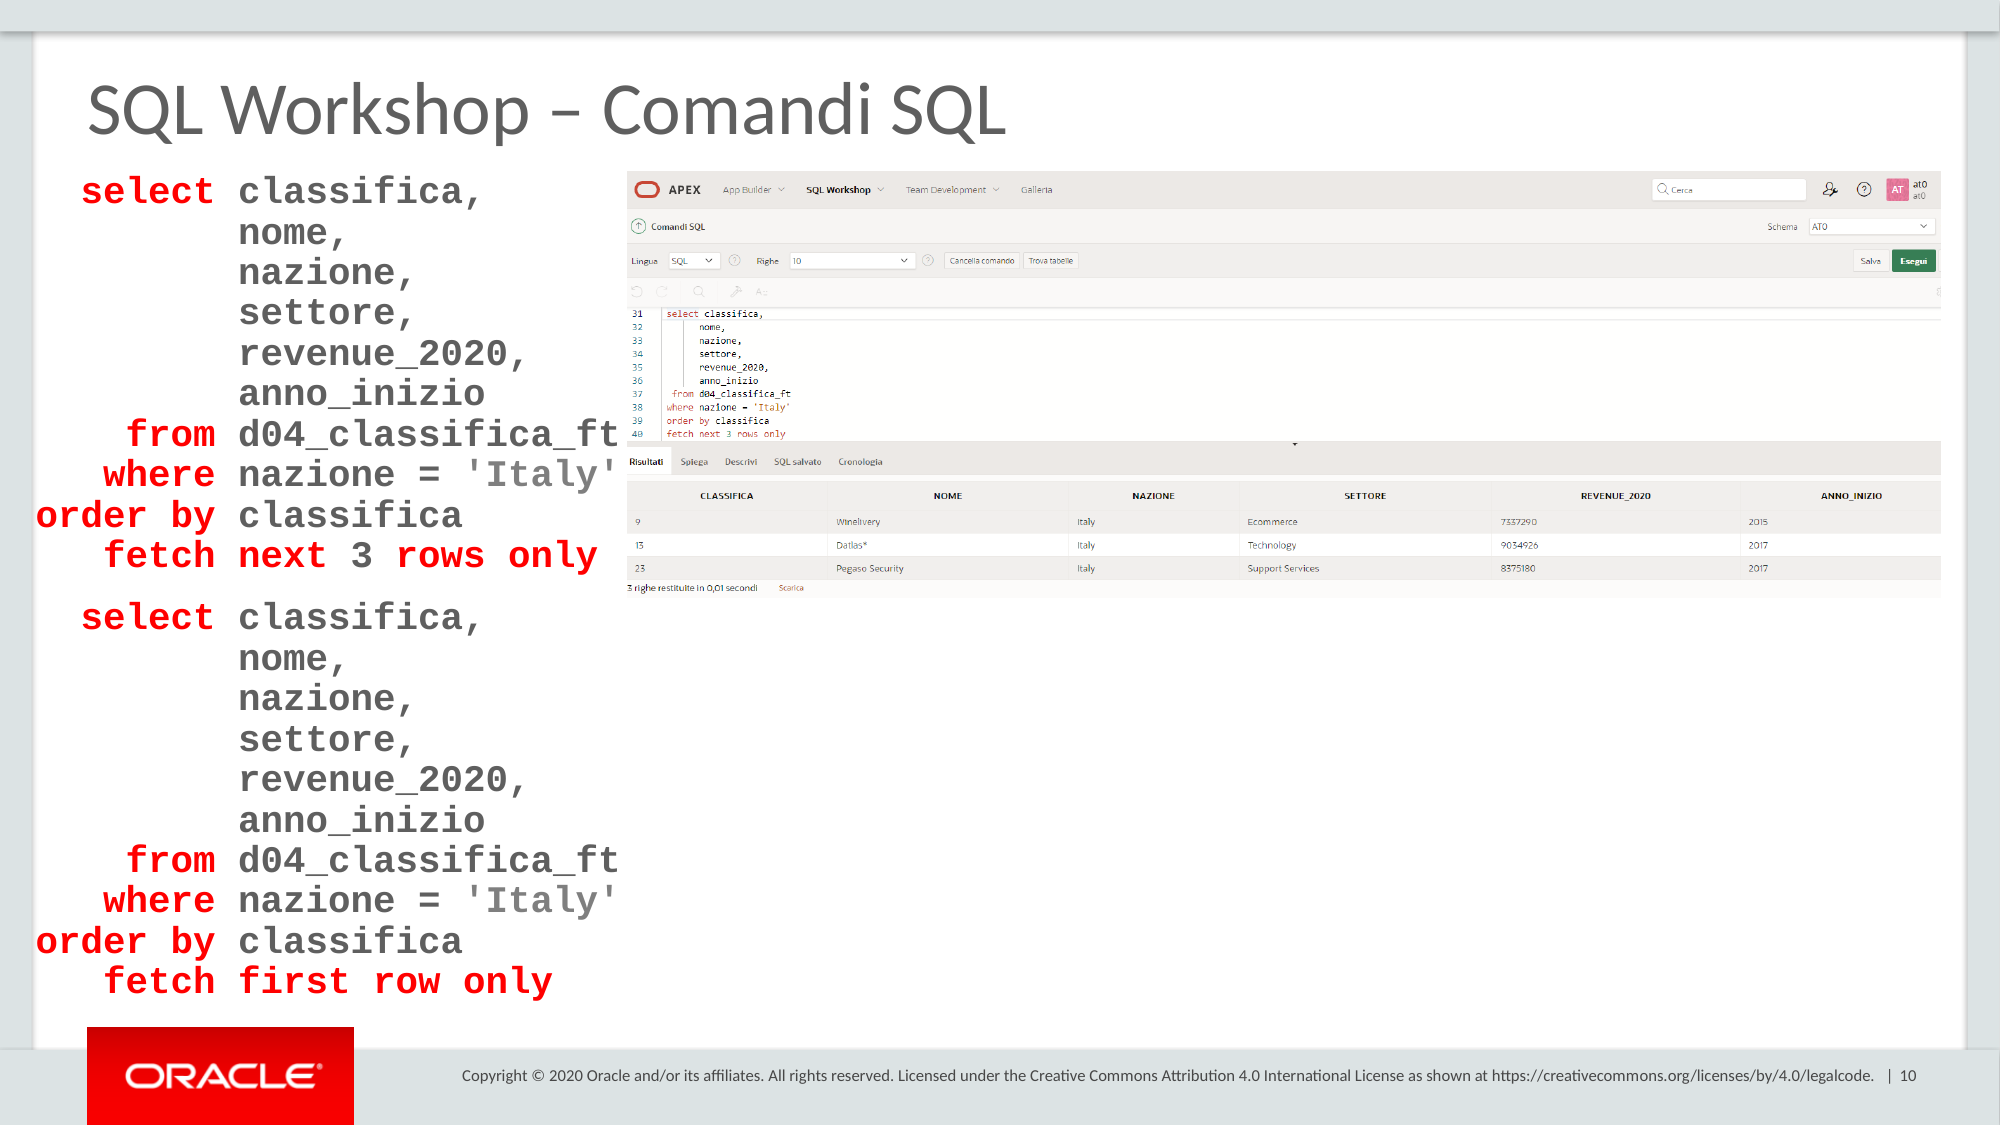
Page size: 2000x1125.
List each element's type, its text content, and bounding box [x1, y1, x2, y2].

picture [627, 170, 1941, 598]
text_box select classifica, nome, nazione, settore, revenue_2020, anno_inizio from d04_classifica_ft where nazione = 'Italy' order by classifica fetch next 3 rows only [35, 171, 625, 597]
picture [87, 1040, 354, 1125]
text_box select classifica, nome, nazione, settore, revenue_2020, anno_inizio from d04_classifica_ft where nazione = 'Italy' order by classifica fetch first row only [35, 597, 628, 1040]
title SQL Workshop – Comandi SQL [87, 66, 1913, 149]
